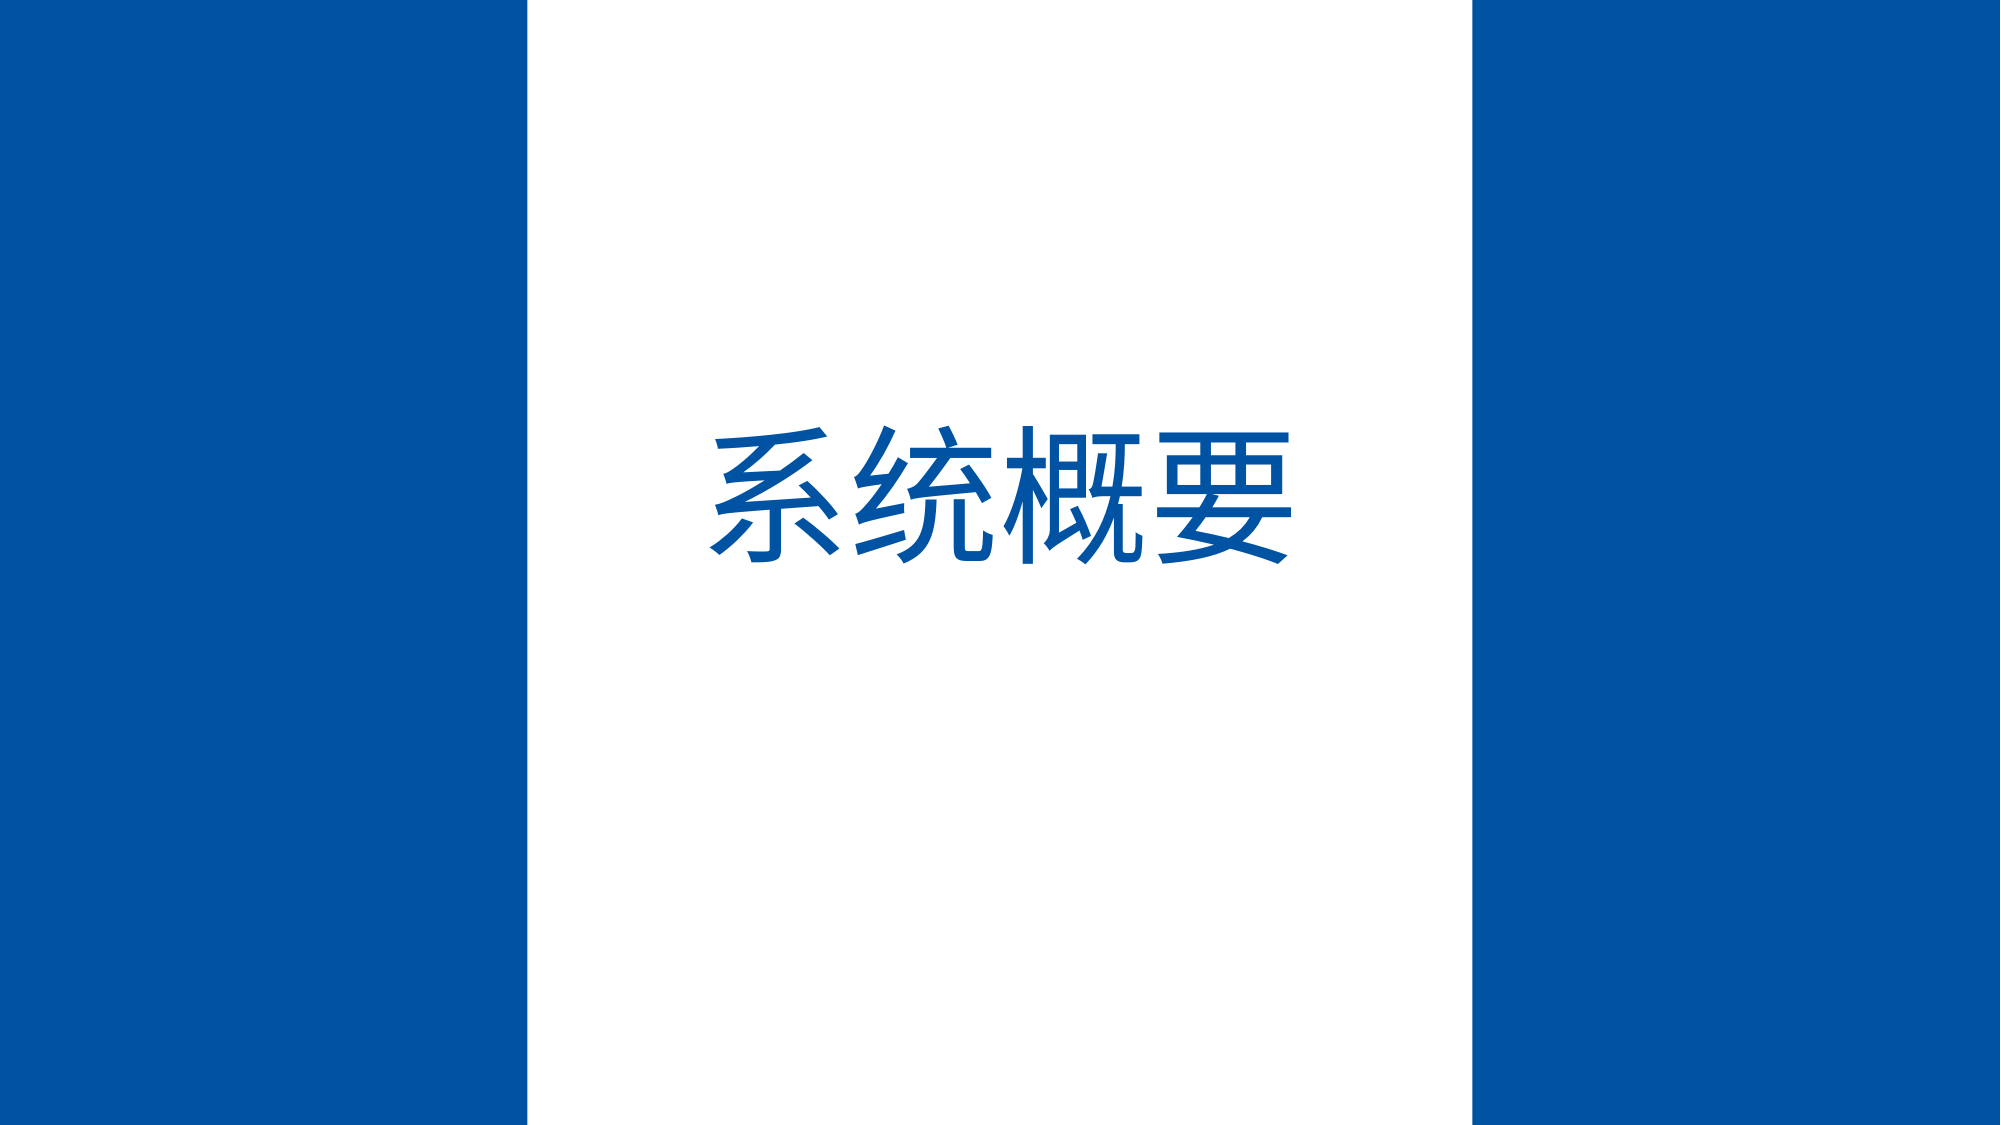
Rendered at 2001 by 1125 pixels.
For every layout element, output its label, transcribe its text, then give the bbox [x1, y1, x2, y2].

text_box 系统概要 [580, 395, 1420, 590]
text_box [0, 0, 528, 1125]
text_box [1472, 0, 2000, 1125]
